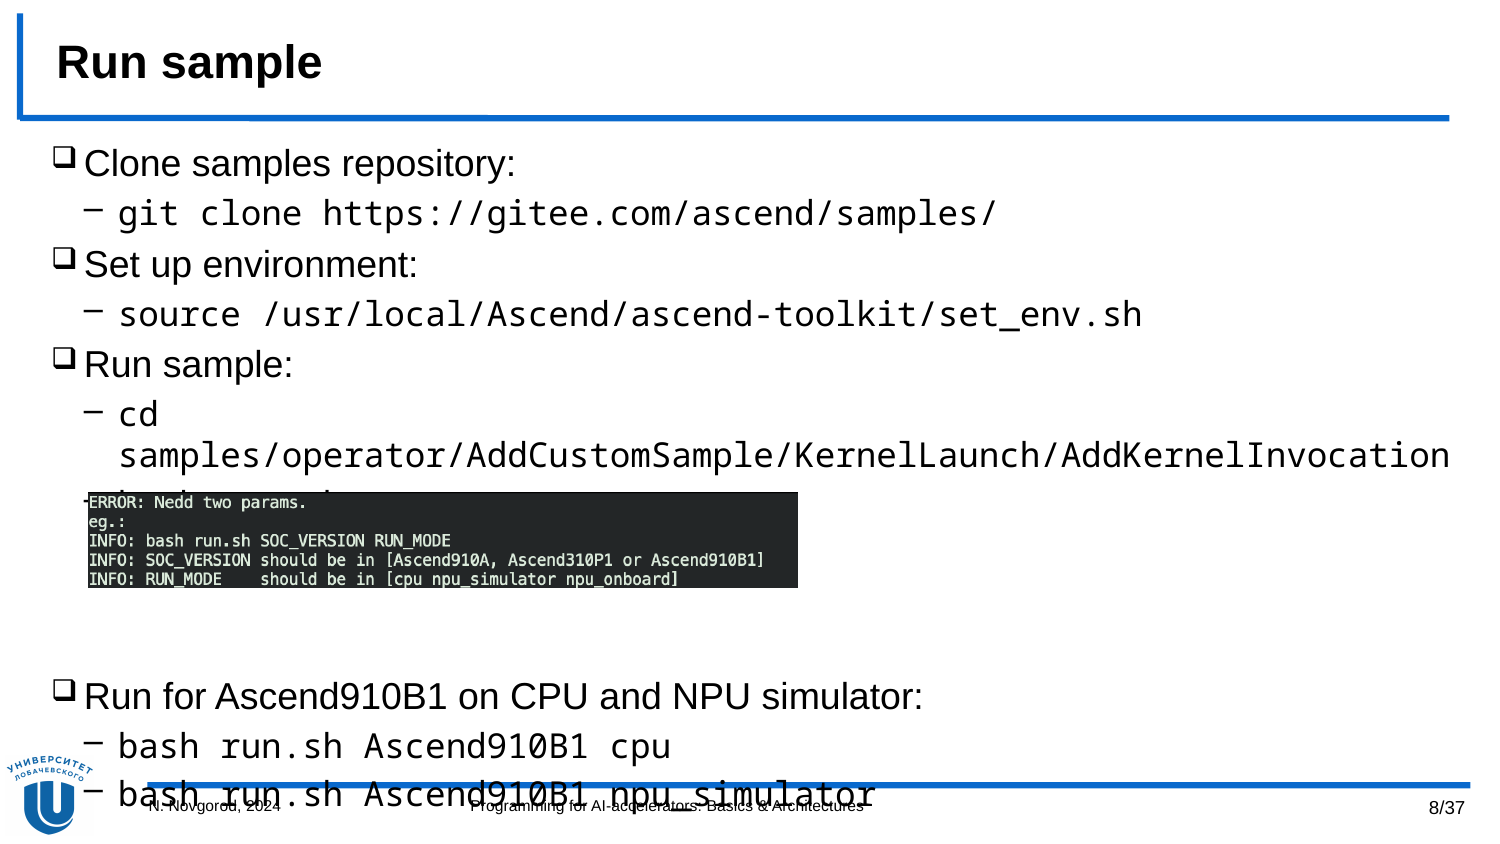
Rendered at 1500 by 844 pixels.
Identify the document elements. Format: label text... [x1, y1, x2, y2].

footer Programming for AI-accelerators: Basics & Architectures [455, 788, 1329, 844]
slide_number N. Novgorod, 2024 [133, 788, 445, 844]
picture [88, 492, 798, 589]
title Run sample [41, 25, 1475, 95]
list Clone samples repository: git clone https://gitee.com/ascend/samples/ Set up environment: source /usr/local/Ascend/ascend-toolkit/set_env.sh Run sample: cd samples/operator/AddCustomSample/KernelLaunch/AddKernelInvocation bash run.sh Run for Ascend910B1 on CPU and NPU simulator: bash run.sh Ascend910B1 cpu bash run.sh Ascend910B1 npu_simulator [35, 131, 1475, 774]
picture [5, 755, 94, 836]
slide_number 8/37 [1338, 788, 1481, 844]
